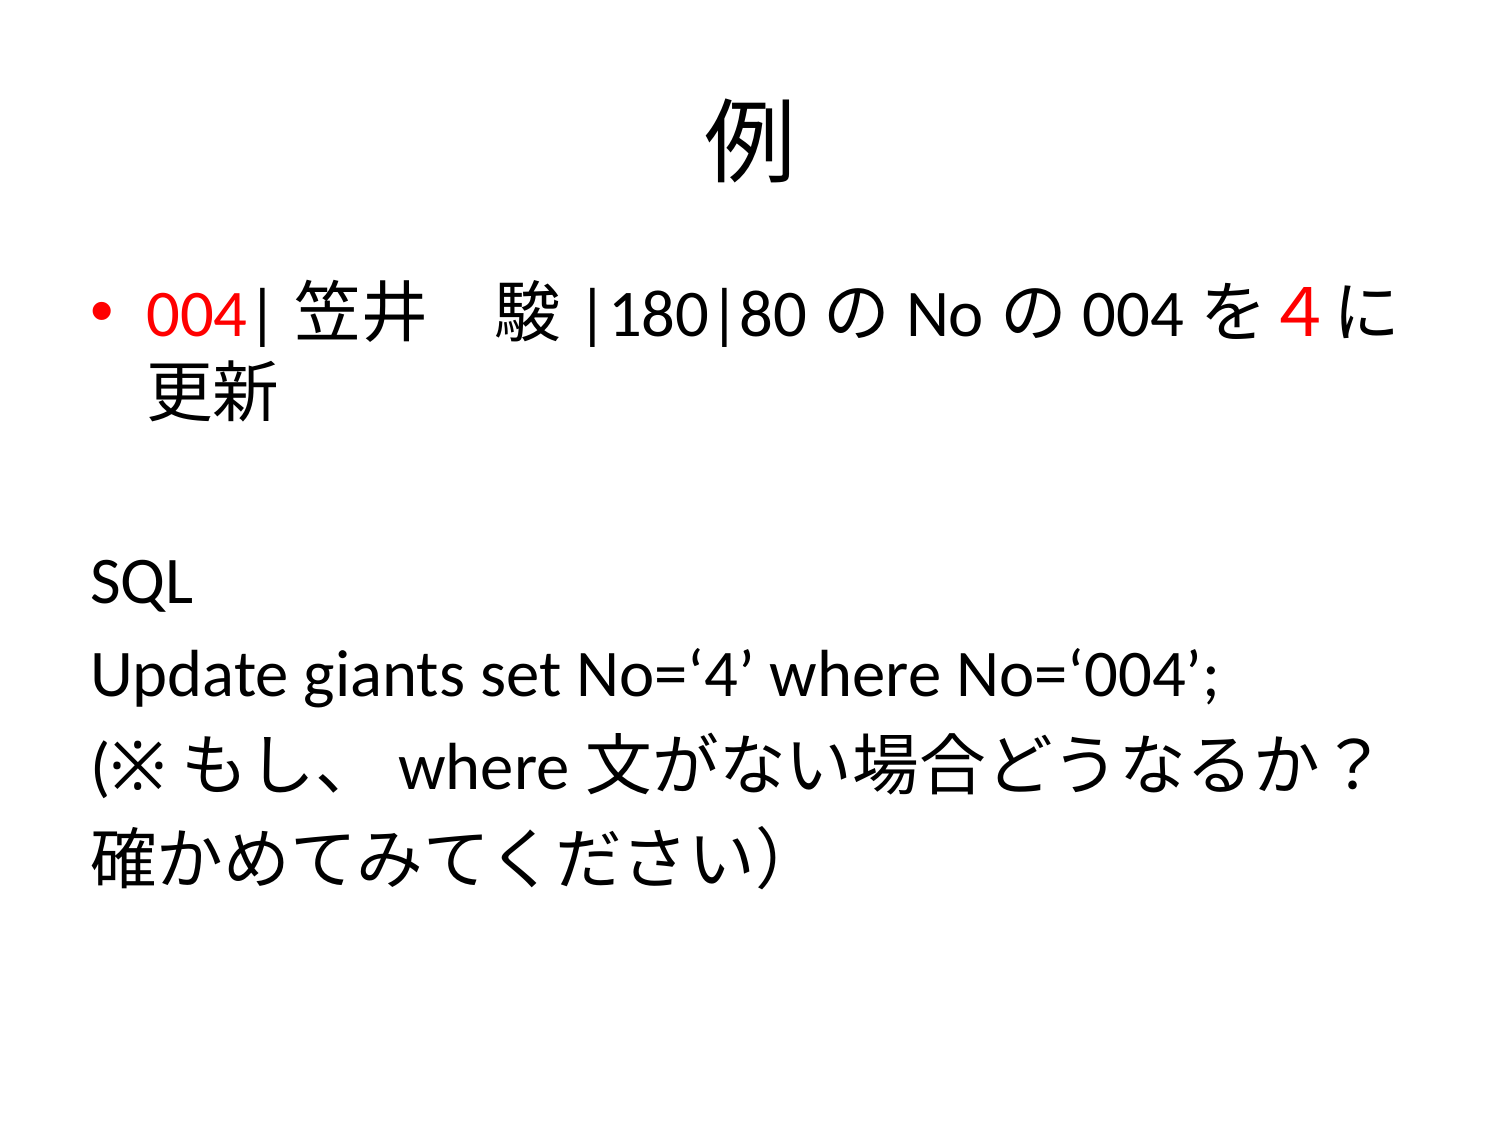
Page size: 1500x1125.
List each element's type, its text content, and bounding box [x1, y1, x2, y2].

list 004|笠井 駿|180|80のNoの004を４に更新 SQL Update giants set No=‘4’ where No=‘004’; (※もし、where文がない場合どうなるか？ 確かめてみてください） [75, 262, 1425, 1005]
title 例 [75, 45, 1425, 233]
